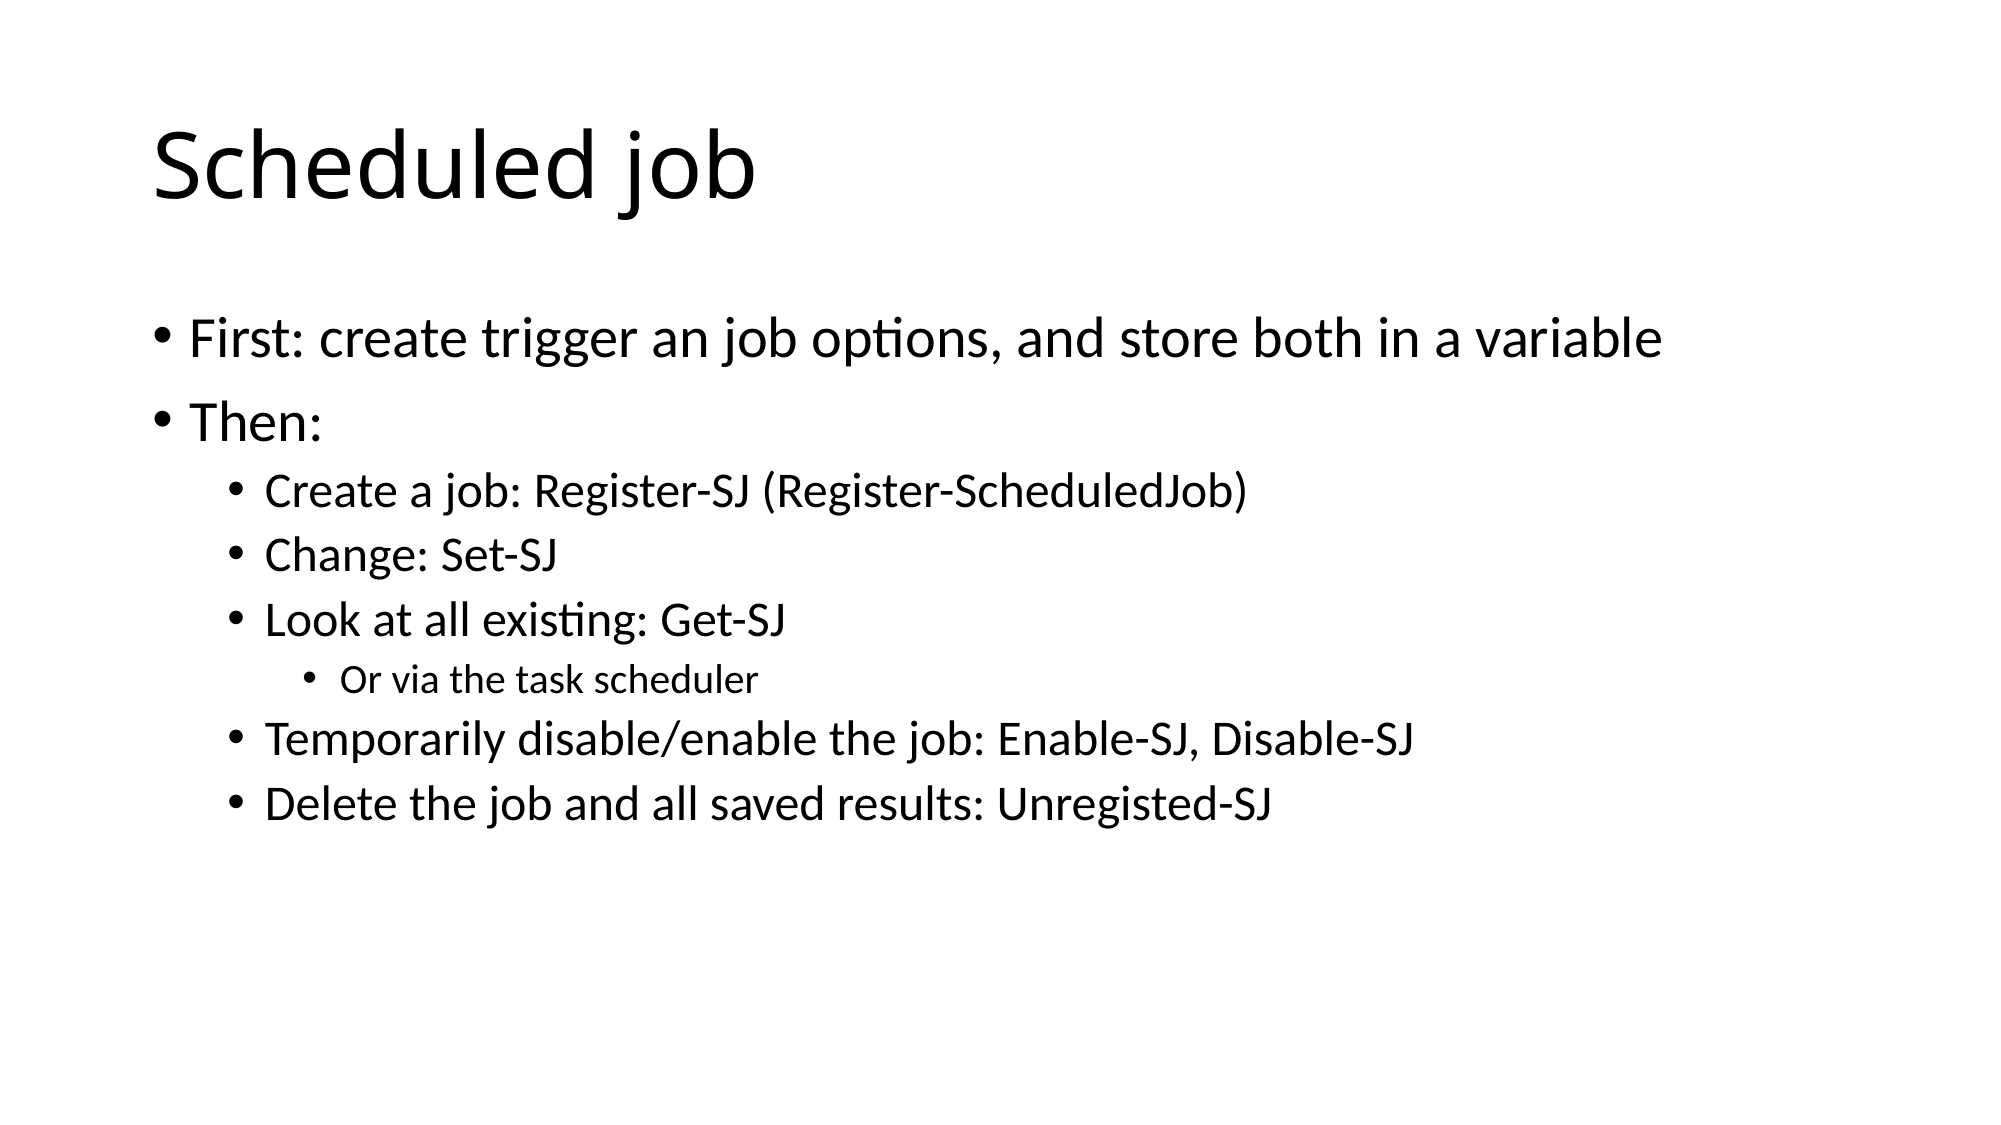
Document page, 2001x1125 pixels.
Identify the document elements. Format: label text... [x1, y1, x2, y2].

title Scheduled job [137, 59, 1863, 278]
list First: create trigger an job options, and store both in a variable Then: Create a job: Register-SJ (Register-ScheduledJob) Change: Set-SJ Look at all existing: Get-SJ Or via the task scheduler Temporarily disable/enable the job: Enable-SJ, Disable-SJ Delete the job and all saved results: Unregisted-SJ [137, 299, 1863, 1014]
